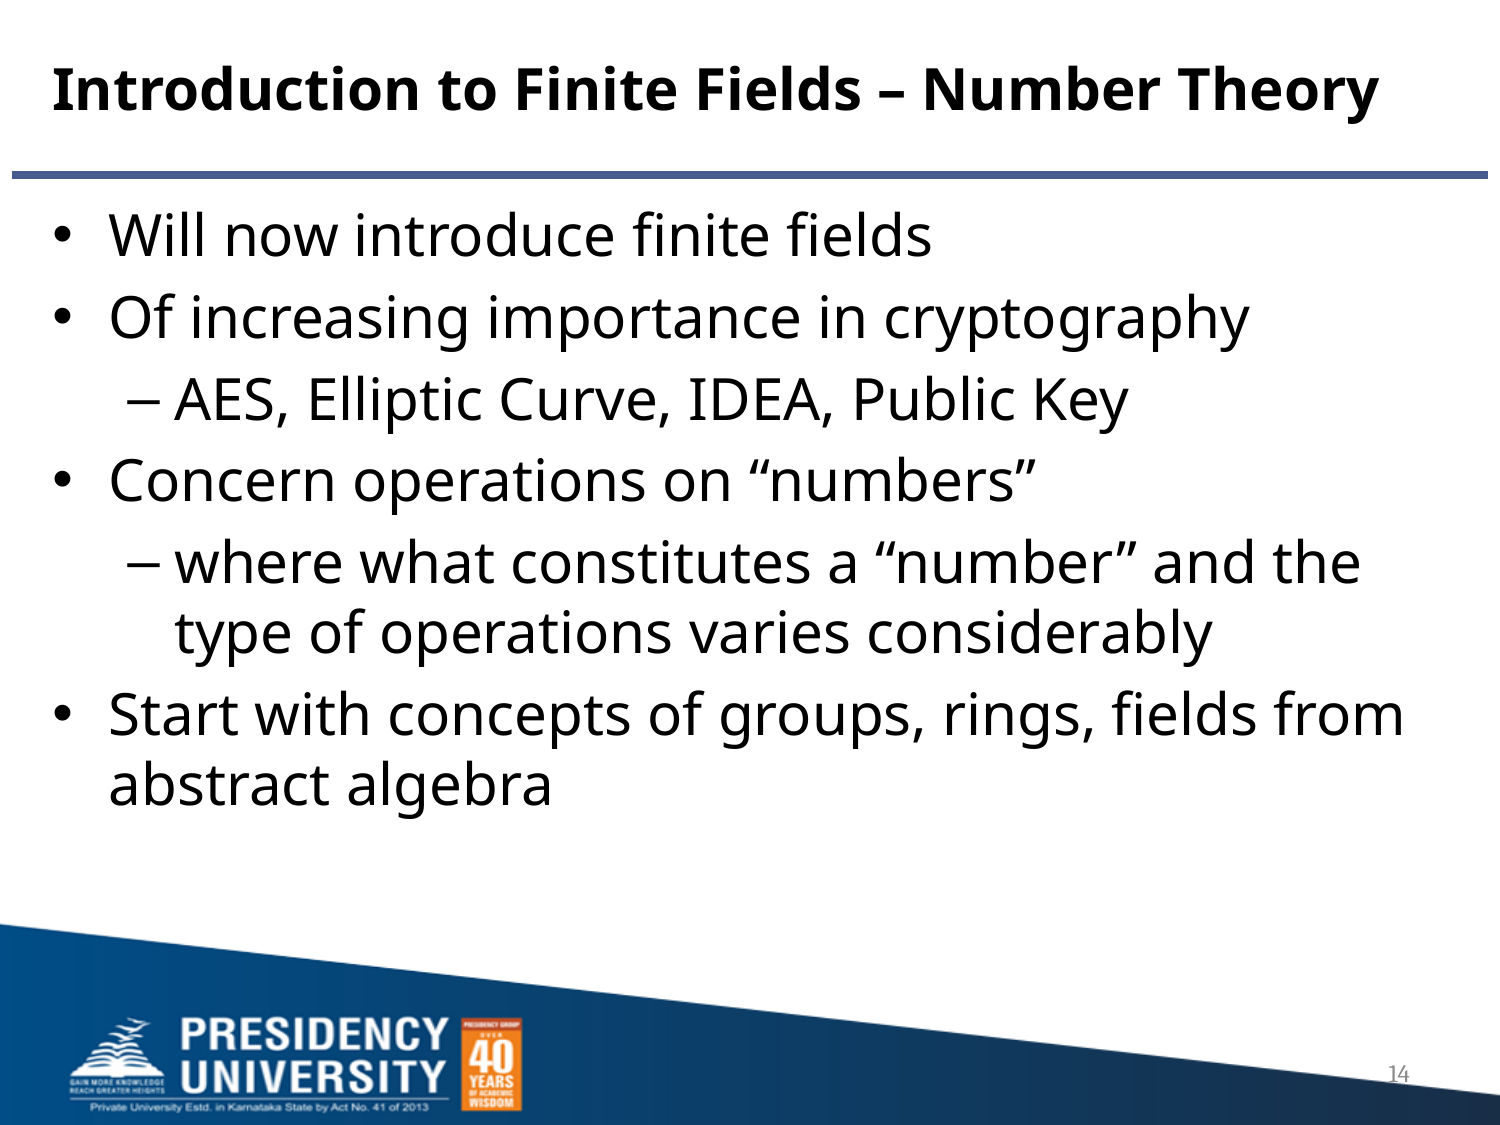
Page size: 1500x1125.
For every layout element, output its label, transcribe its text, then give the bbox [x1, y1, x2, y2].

picture [0, 921, 1500, 1125]
text_box Introduction to Finite Fields – Number Theory [37, 45, 1500, 233]
text_box Will now introduce finite fields Of increasing importance in cryptography AES, Elliptic Curve, IDEA, Public Key Concern operations on “numbers” where what constitutes a “number” and the type of operations varies considerably Start with concepts of groups, rings, fields from abstract algebra [37, 191, 1475, 934]
slide_number 14 [1074, 1042, 1425, 1103]
